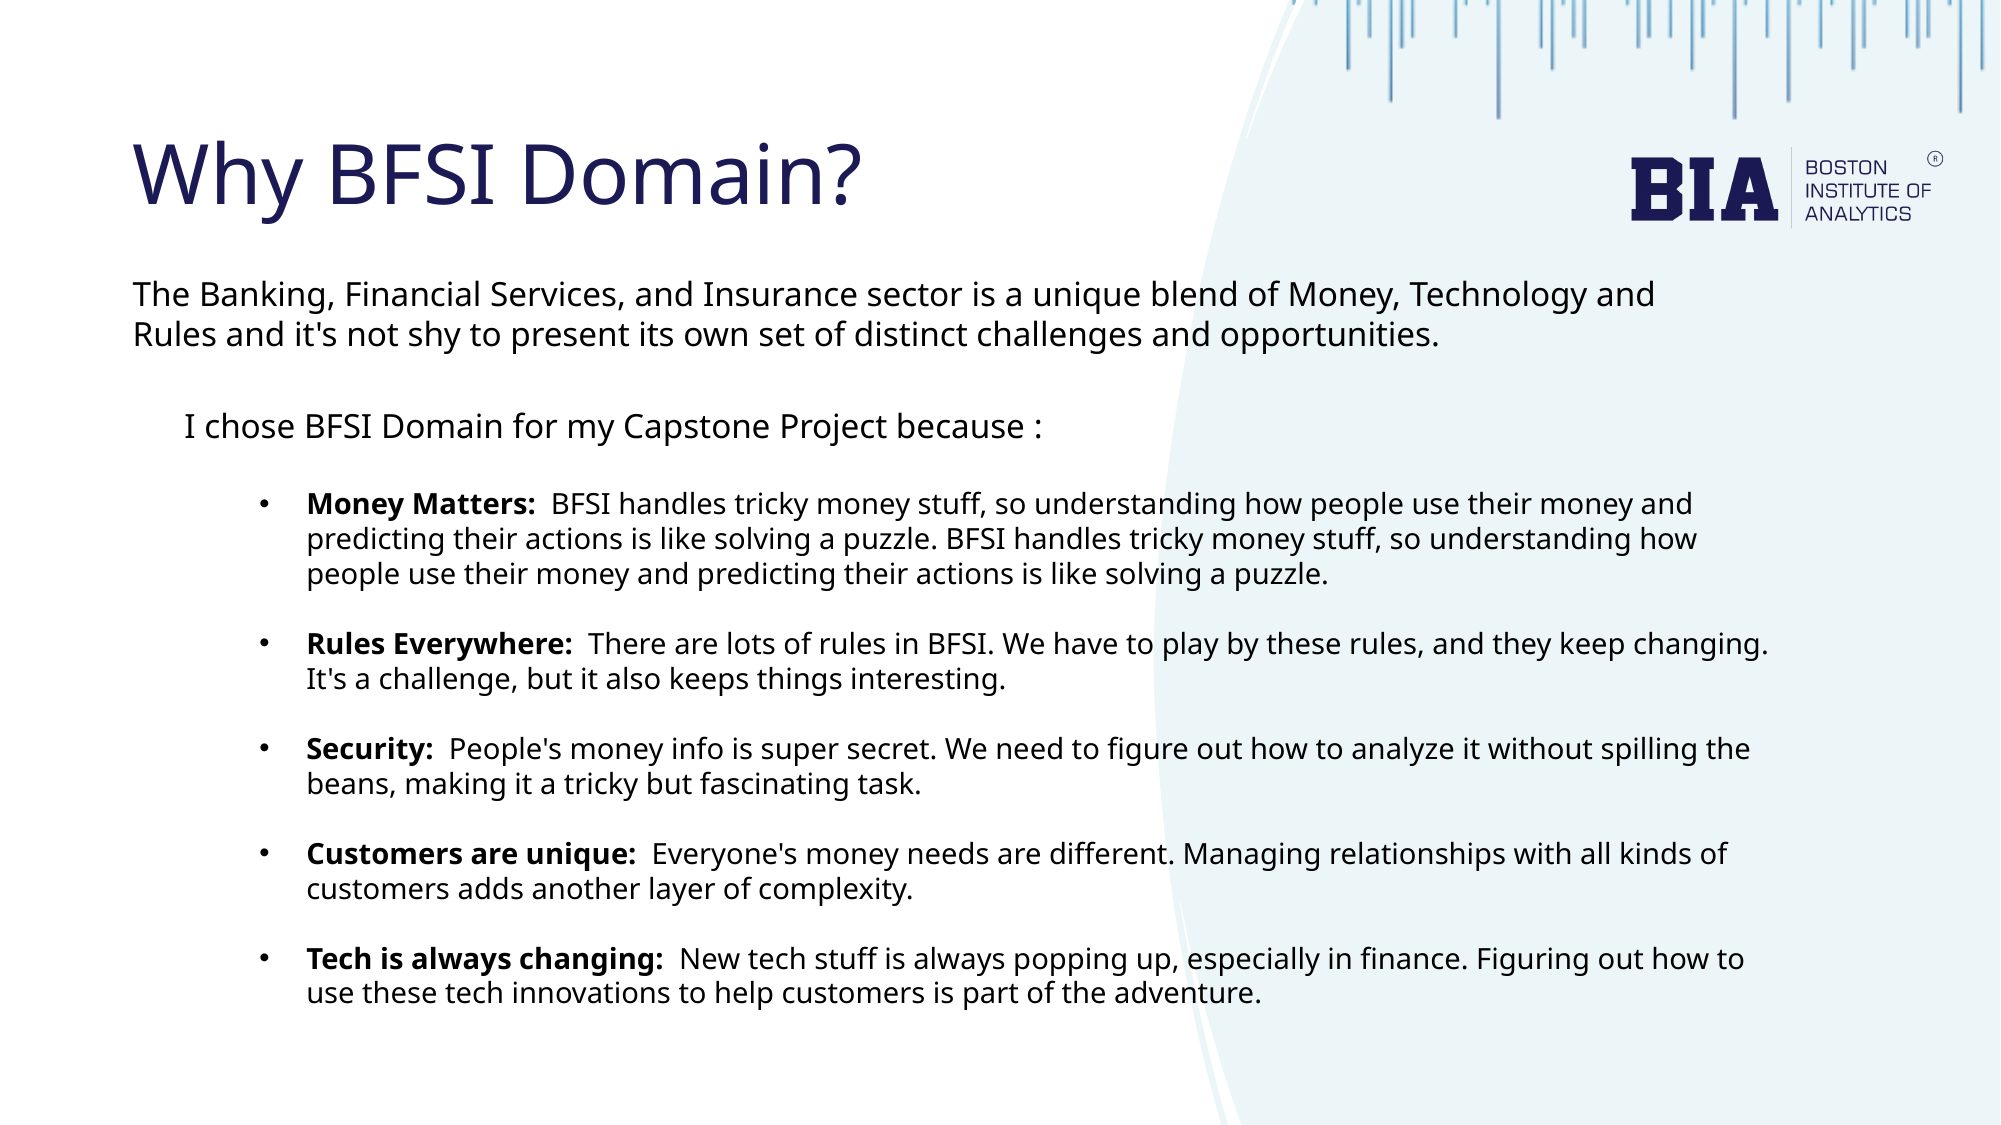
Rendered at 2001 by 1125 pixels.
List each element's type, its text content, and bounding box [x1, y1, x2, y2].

text_box I chose BFSI Domain for my Capstone Project because : Money Matters: BFSI handles tricky money stuff, so understanding how people use their money and predicting their actions is like solving a puzzle. BFSI handles tricky money stuff, so understanding how people use their money and predicting their actions is like solving a puzzle. Rules Everywhere: There are lots of rules in BFSI. We have to play by these rules, and they keep changing. It's a challenge, but it also keeps things interesting. Security: People's money info is super secret. We need to figure out how to analyze it without spilling the beans, making it a tricky but fascinating task. Customers are unique: Everyone's money needs are different. Managing relationships with all kinds of customers adds another layer of complexity. Tech is always changing: New tech stuff is always popping up, especially in finance. Figuring out how to use these tech innovations to help customers is part of the adventure. [169, 398, 1153, 1018]
text_box Why BFSI Domain? [117, 114, 965, 229]
picture [1153, 0, 2000, 1125]
text_box The Banking, Financial Services, and Insurance sector is a unique blend of Money, Technology and Rules and it's not shy to present its own set of distinct challenges and opportunities. [117, 266, 1153, 361]
